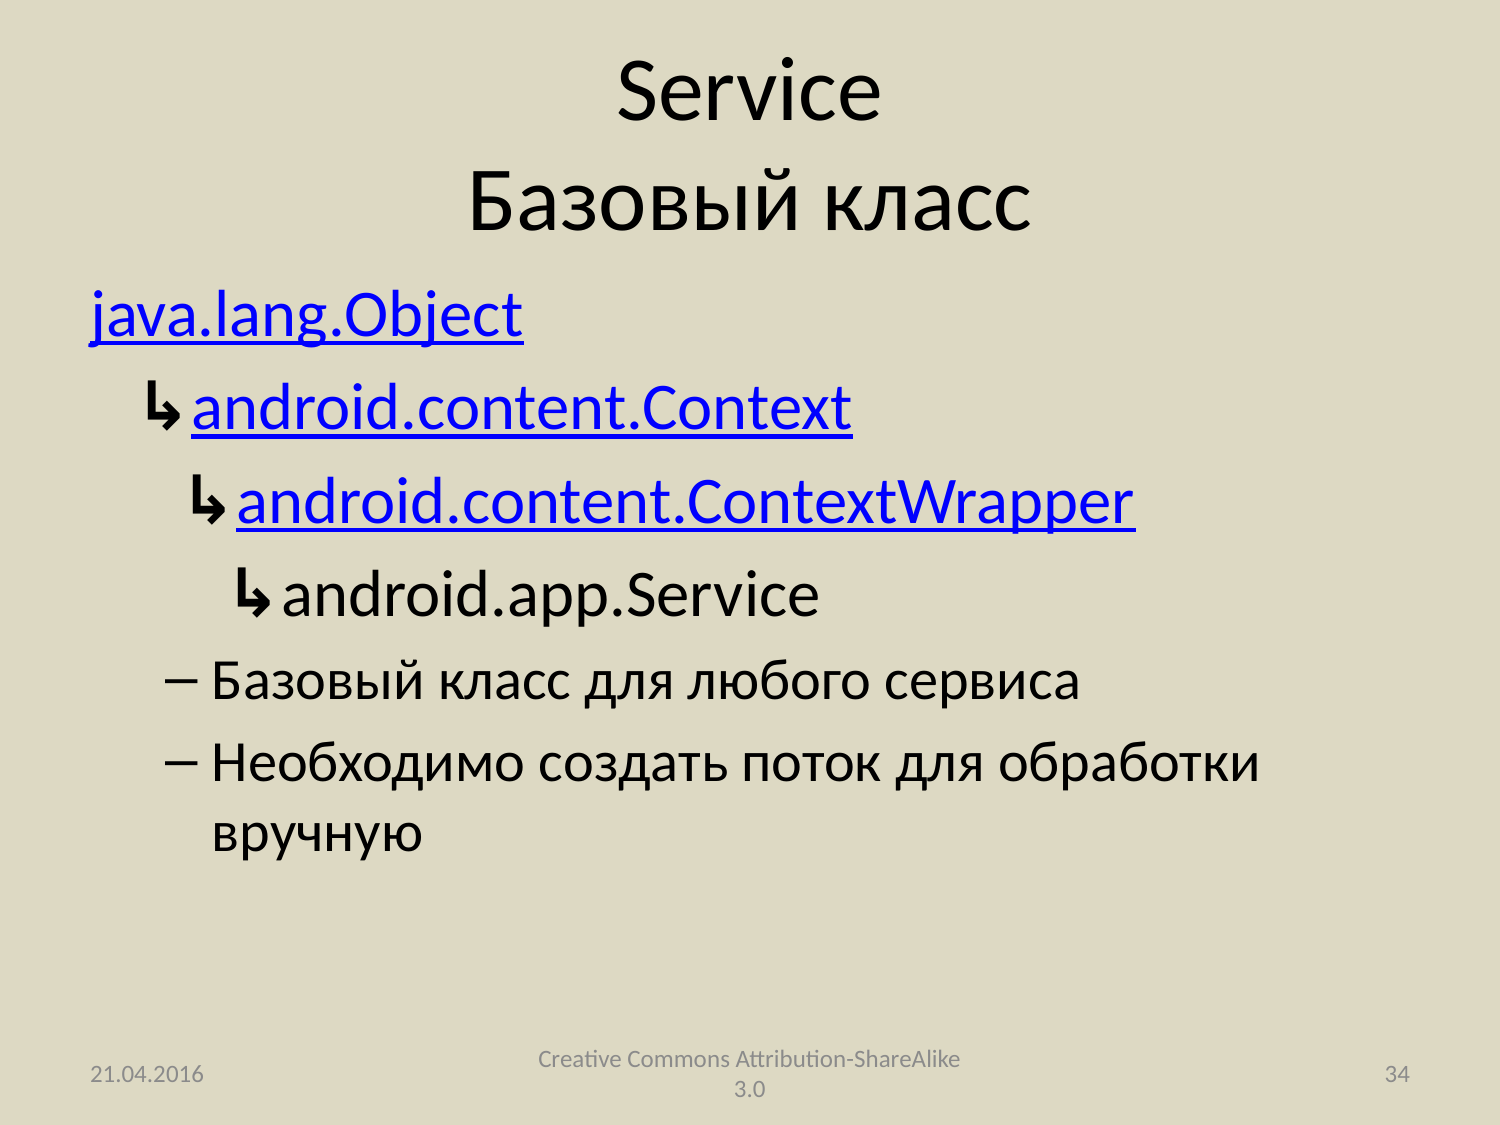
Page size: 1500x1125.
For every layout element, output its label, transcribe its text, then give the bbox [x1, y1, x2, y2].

slide_number 34 [1074, 1042, 1425, 1103]
title Service Базовый класс [74, 44, 1426, 233]
list java.lang.Object ↳android.content.Context ↳android.content.ContextWrapper ↳android.app.Service Базовый класс для любого сервиса Необходимо создать поток для обработки вручную [74, 262, 1426, 1006]
footer Creative Commons Attribution-ShareAlike 3.0 [512, 1042, 988, 1103]
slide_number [75, 1042, 425, 1103]
